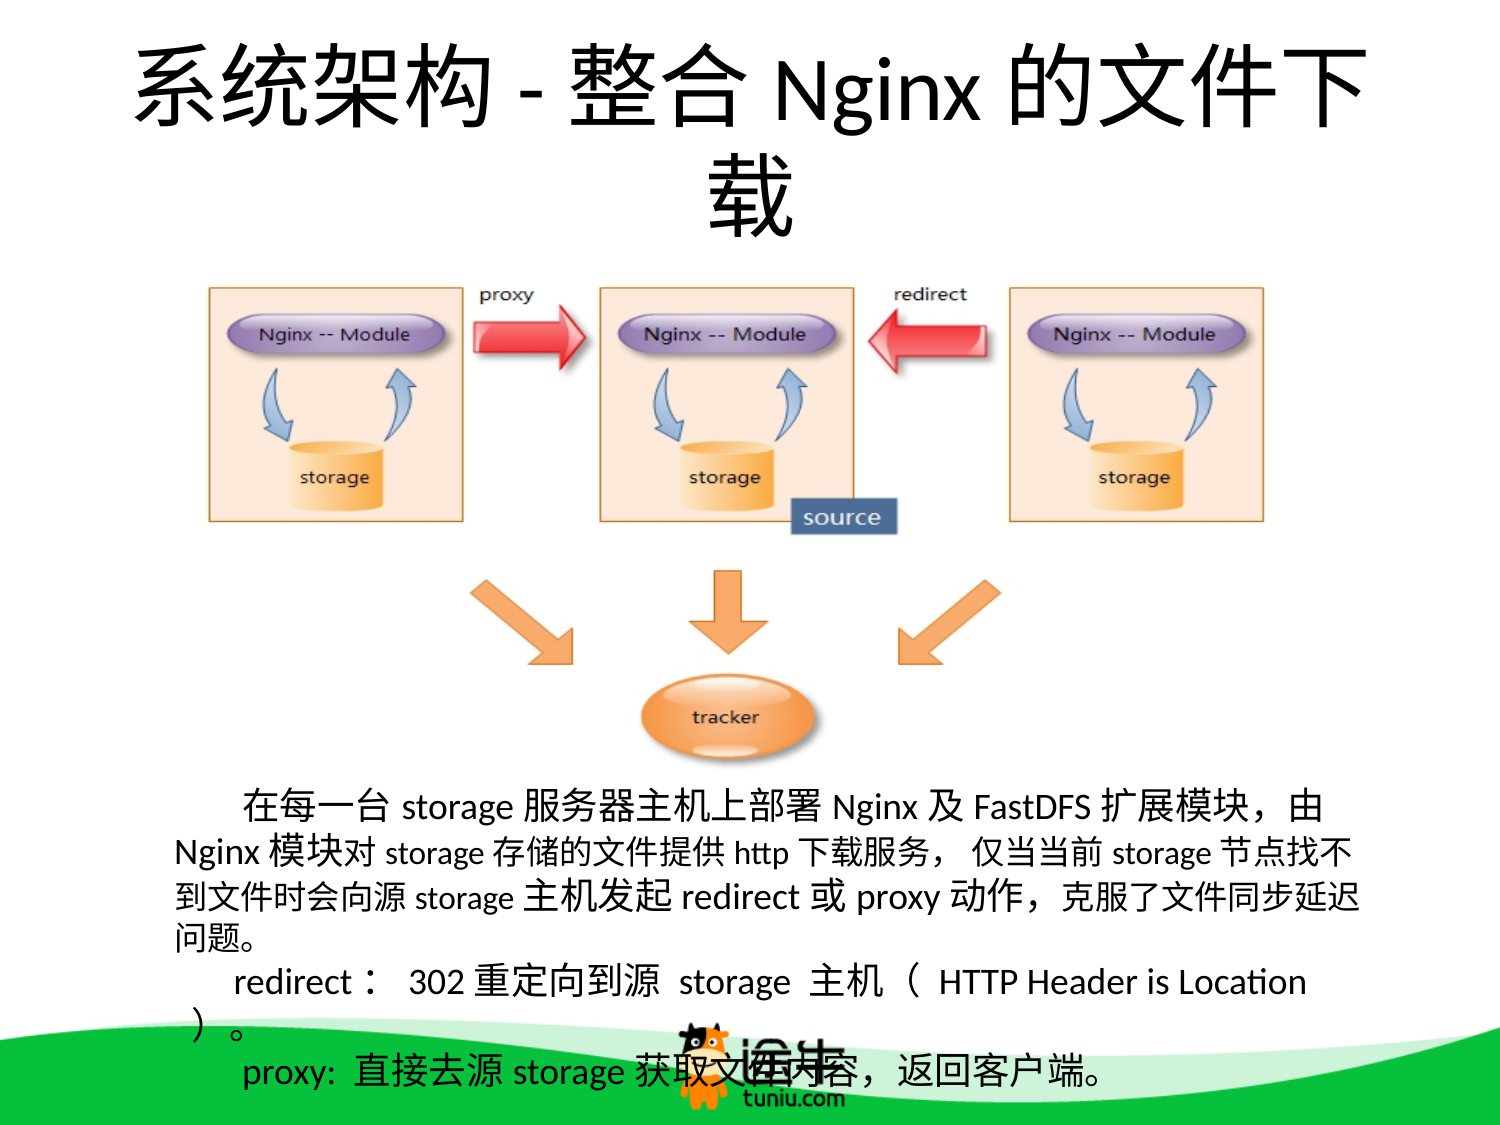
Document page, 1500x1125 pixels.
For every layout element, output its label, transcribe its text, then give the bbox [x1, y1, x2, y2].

picture [0, 0, 1500, 1125]
title 系统架构-整合Nginx的文件下载 [75, 45, 1425, 233]
text_box 在每一台storage服务器主机上部署Nginx及FastDFS扩展模块，由Nginx模块对storage存储的文件提供http下载服务， 仅当当前storage节点找不到文件时会向源storage主机发起redirect或proxy动作，克服了文件同步延迟问题。 redirect：302重定向到源 storage 主机（ HTTP Header is Location ）。 proxy: 直接去源storage获取文件内容，返回客户端。 [159, 774, 1388, 1125]
